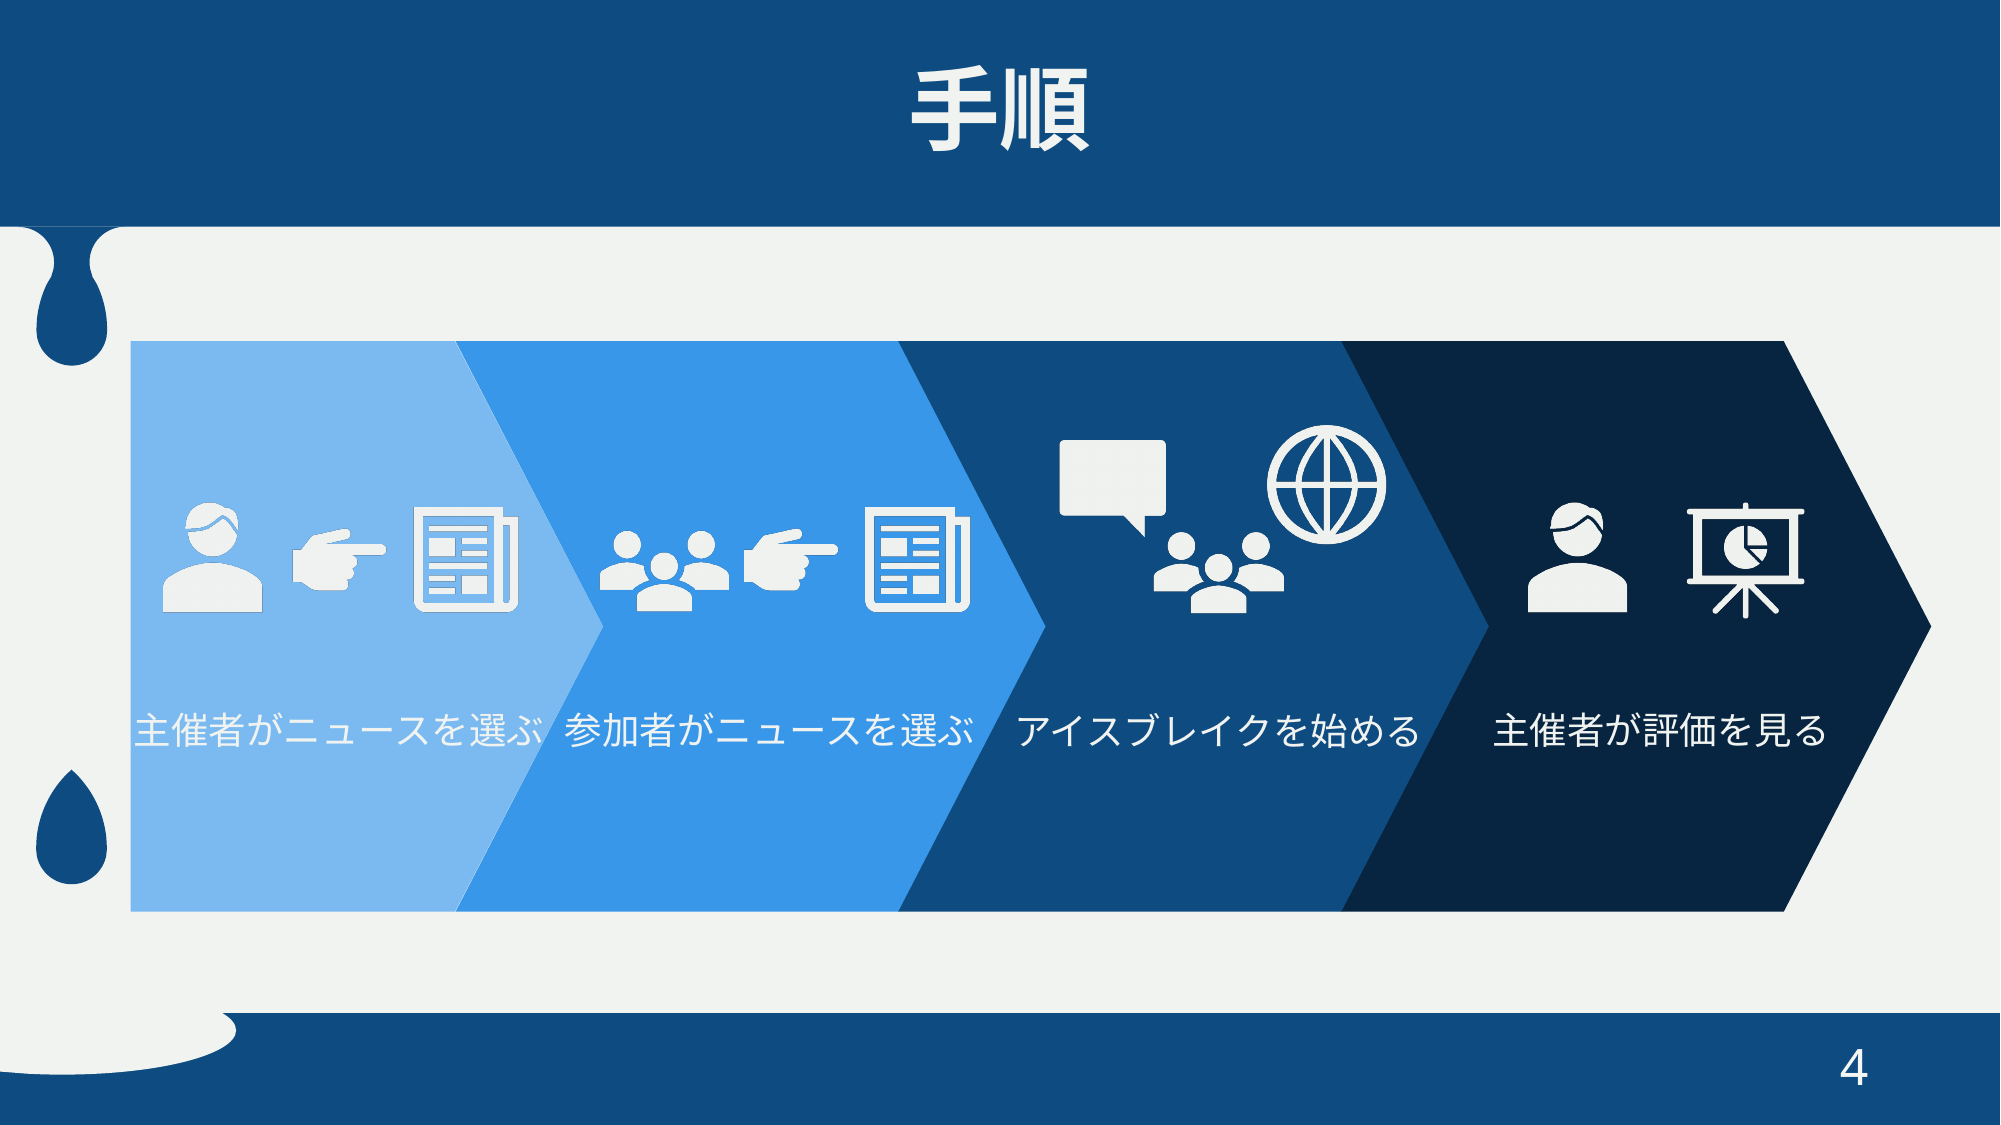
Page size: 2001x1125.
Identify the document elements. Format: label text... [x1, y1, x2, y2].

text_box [624, 341, 898, 912]
slide_number 3 [1433, 1040, 1884, 1100]
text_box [53, 341, 624, 912]
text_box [898, 341, 1504, 912]
title 手順 [114, 47, 1886, 180]
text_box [1504, 341, 1946, 912]
